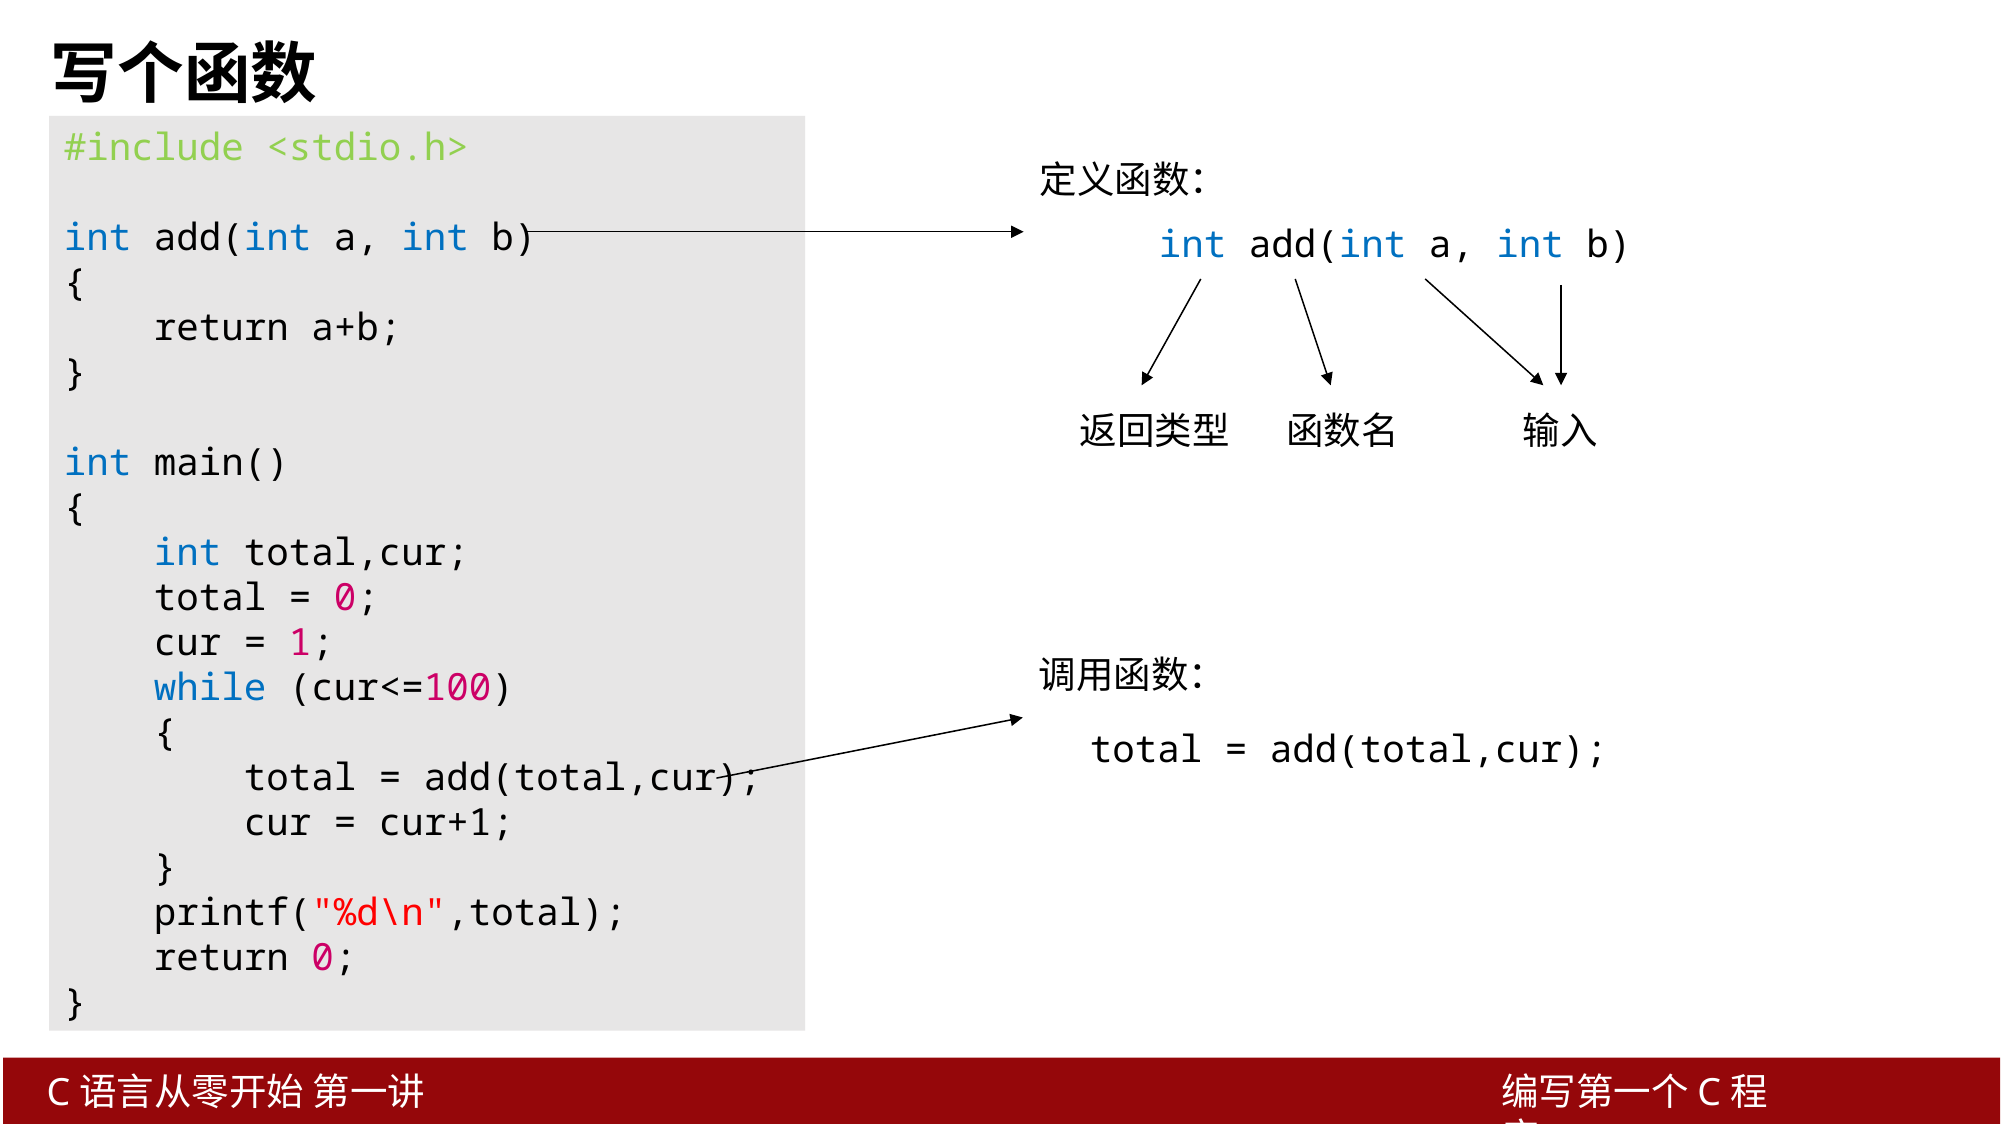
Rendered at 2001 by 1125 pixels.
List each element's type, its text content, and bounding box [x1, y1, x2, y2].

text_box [716, 717, 1023, 779]
text_box 返回类型 [1064, 399, 1249, 460]
text_box 输入 [1508, 399, 1624, 460]
text_box 调用函数： [1023, 643, 1242, 703]
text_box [1425, 278, 1544, 386]
text_box 函数名 [1271, 399, 1426, 460]
text_box int add(int a, int b) [1143, 213, 1646, 273]
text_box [1295, 278, 1331, 386]
text_box total = add(total,cur); [1074, 717, 1622, 778]
title 写个函数 [35, 24, 1945, 116]
text_box 定义函数： [1024, 148, 1242, 209]
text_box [1141, 278, 1201, 386]
text_box #include <stdio.h> int add(int a, int b) { return a+b; } int main() { int total,cur; total = 0; cur = 1; while (cur<=100) { total = add(total,cur); cur = cur+1; } printf("%d\n",total); return 0; } [49, 115, 806, 1031]
